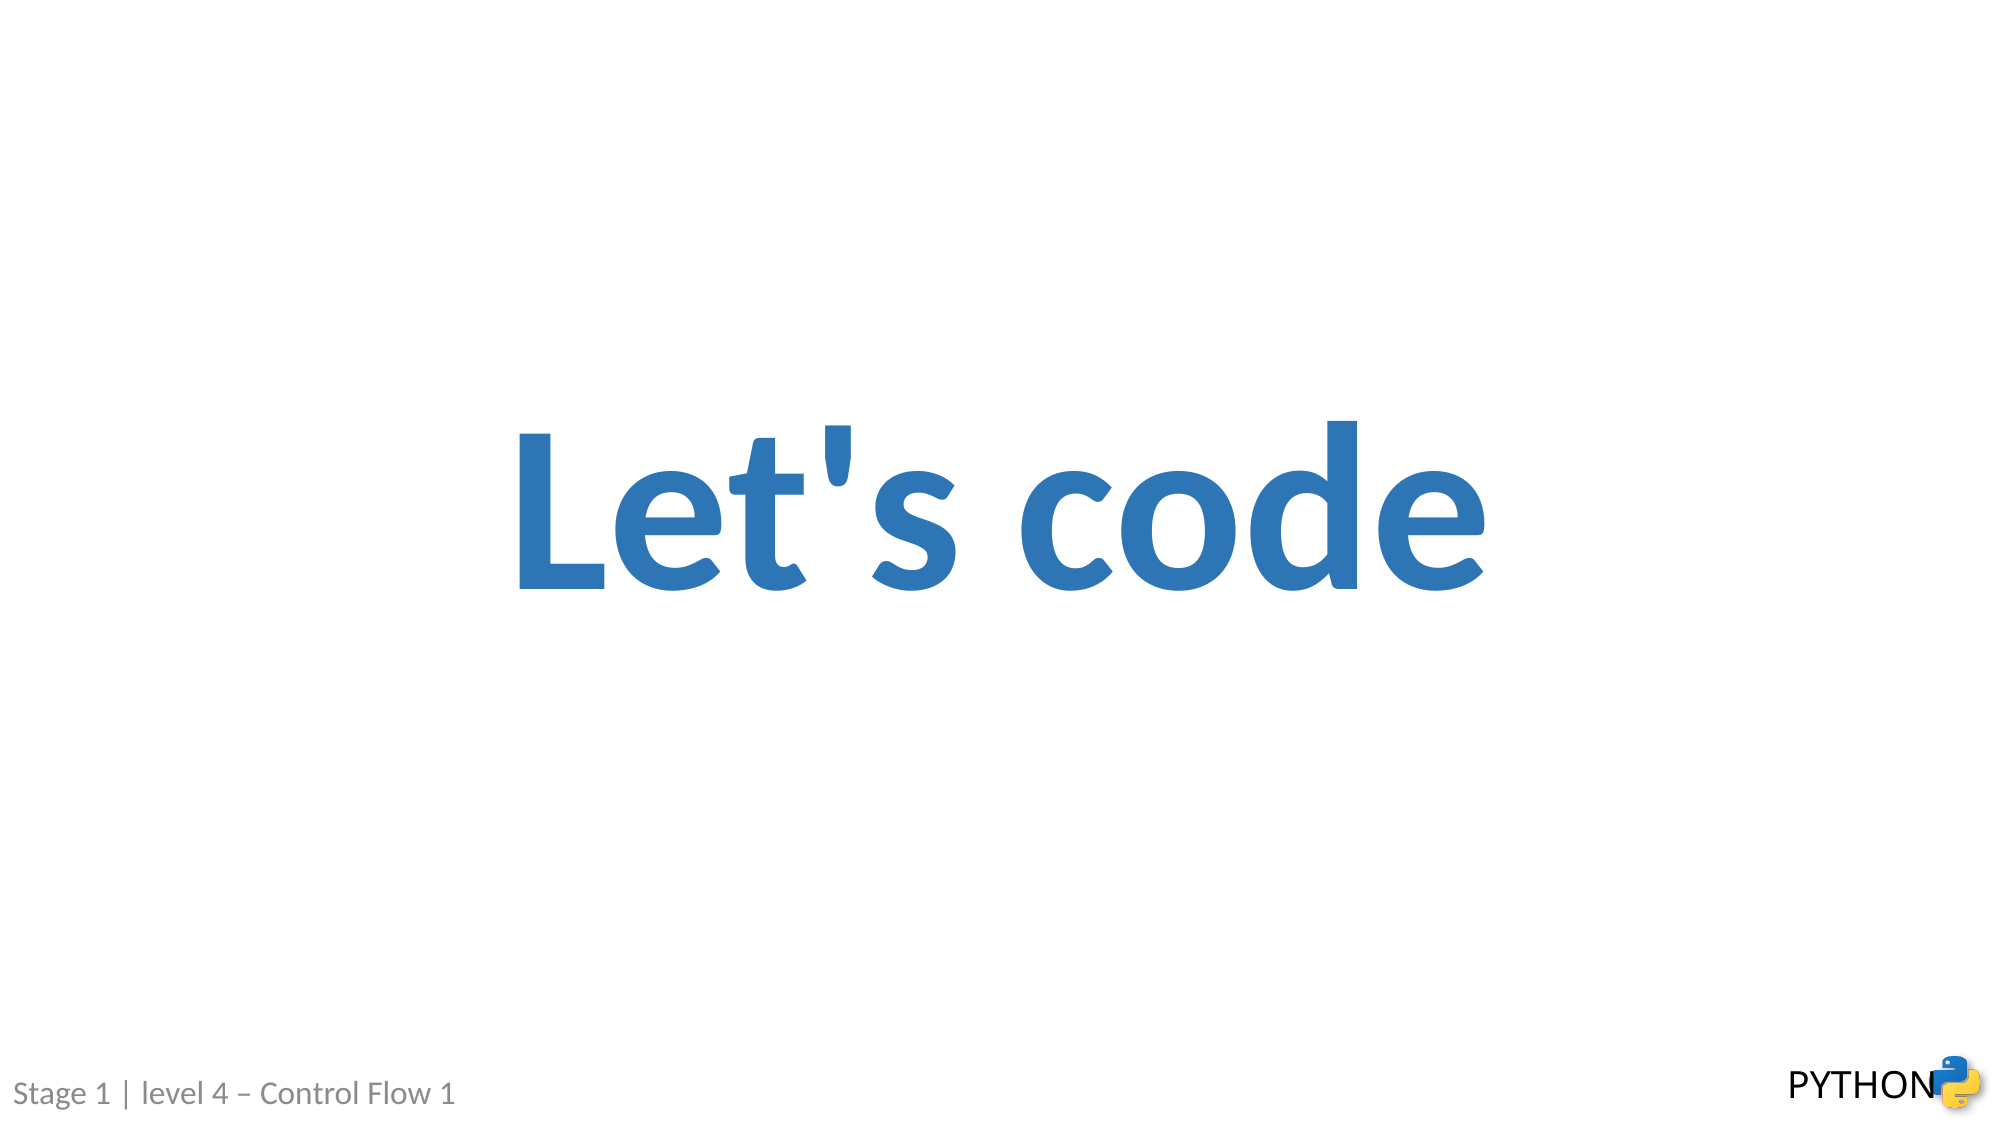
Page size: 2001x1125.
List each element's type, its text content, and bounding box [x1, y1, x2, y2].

footer Stage 1 | level 4 – Control Flow 1 [0, 1061, 1418, 1122]
picture [1929, 1056, 1980, 1108]
text_box Let's code [0, 0, 2000, 988]
